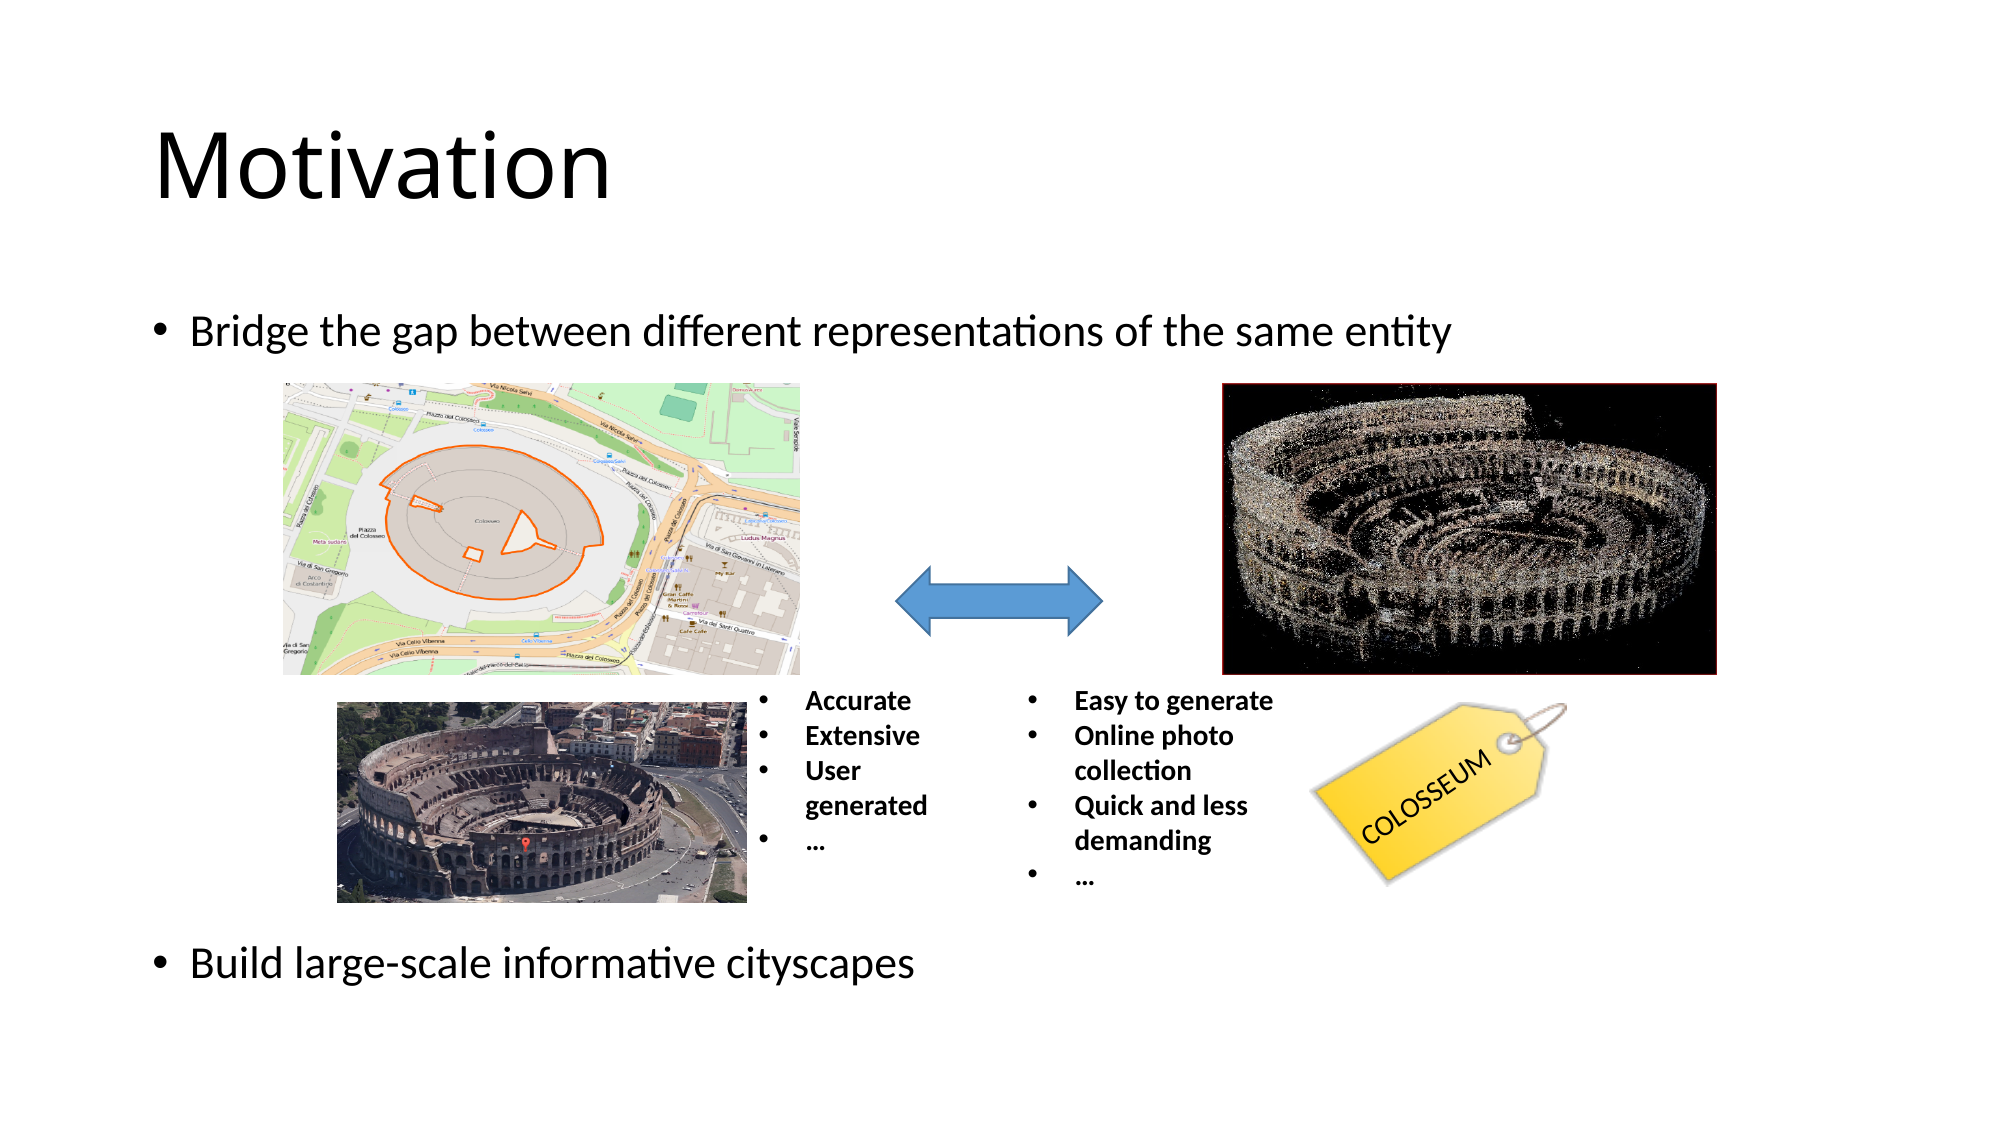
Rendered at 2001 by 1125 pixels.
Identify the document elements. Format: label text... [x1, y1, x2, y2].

title Motivation [137, 59, 1863, 278]
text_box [283, 383, 1717, 903]
list Bridge the gap between different representations of the same entity Build large-scale informative cityscapes [137, 299, 1863, 1014]
